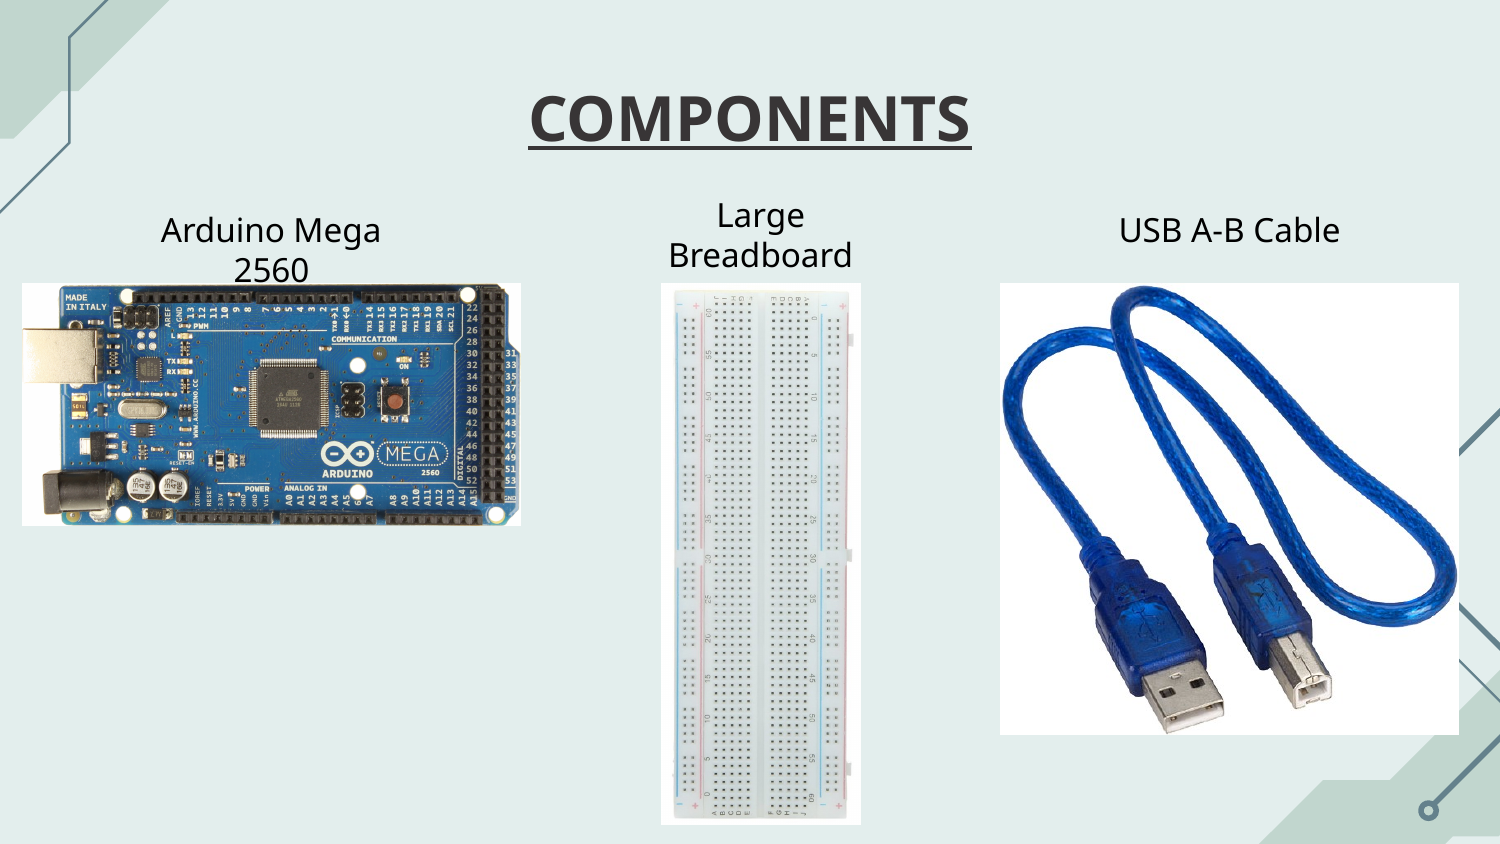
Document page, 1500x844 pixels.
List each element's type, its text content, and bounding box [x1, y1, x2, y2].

title COMPONENTS [118, 63, 1382, 161]
text_box USB A-B Cable [1058, 201, 1402, 257]
text_box Large Breadboard [640, 187, 881, 282]
picture [661, 283, 861, 825]
text_box Arduino Mega 2560 [105, 201, 438, 281]
picture [1000, 283, 1459, 735]
picture [21, 283, 521, 526]
